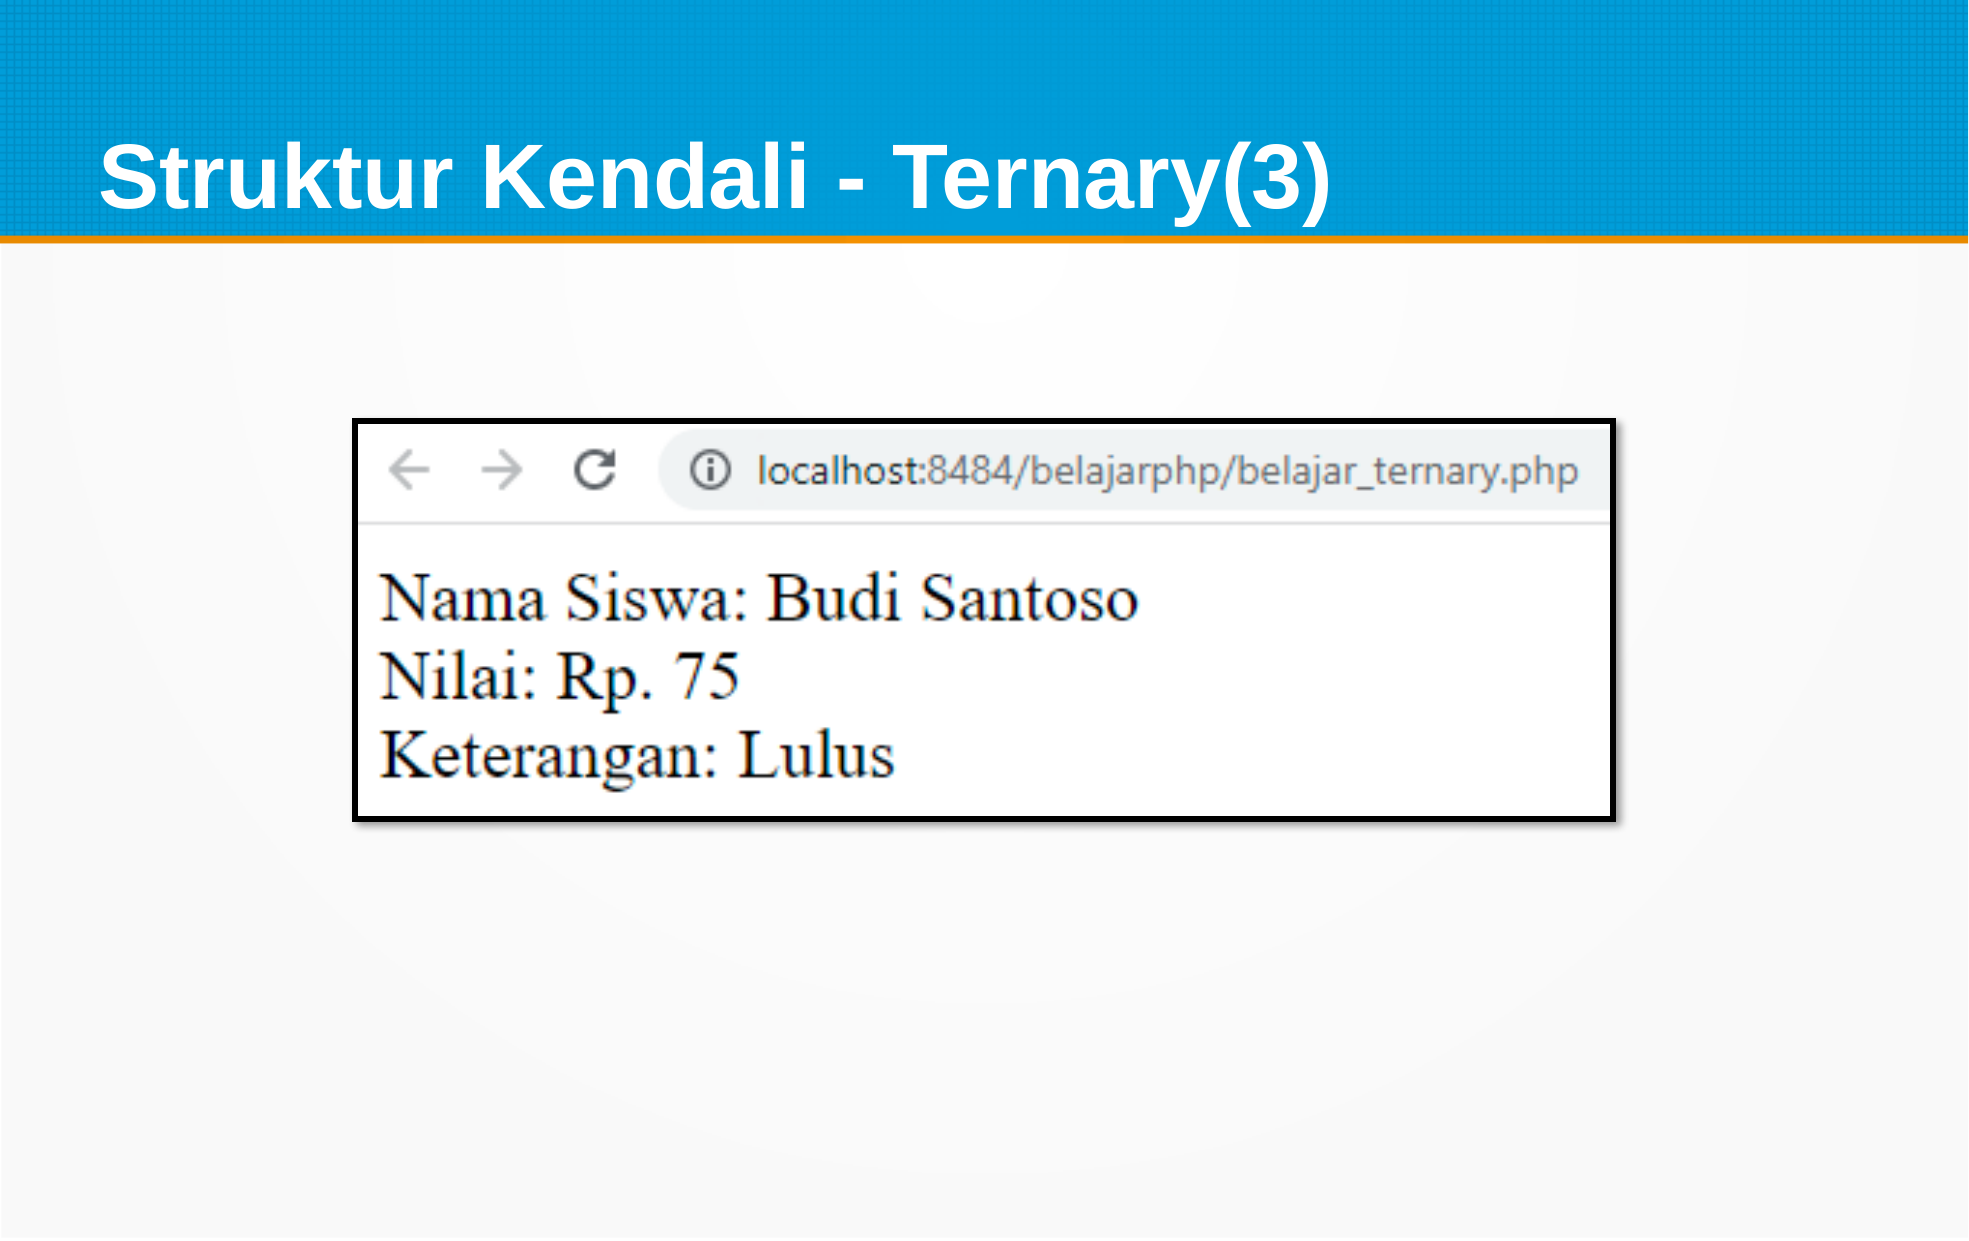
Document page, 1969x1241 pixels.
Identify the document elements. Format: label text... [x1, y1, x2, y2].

text_box Struktur Kendali - Ternary(3) [98, 19, 1870, 227]
picture [0, 236, 1969, 1241]
